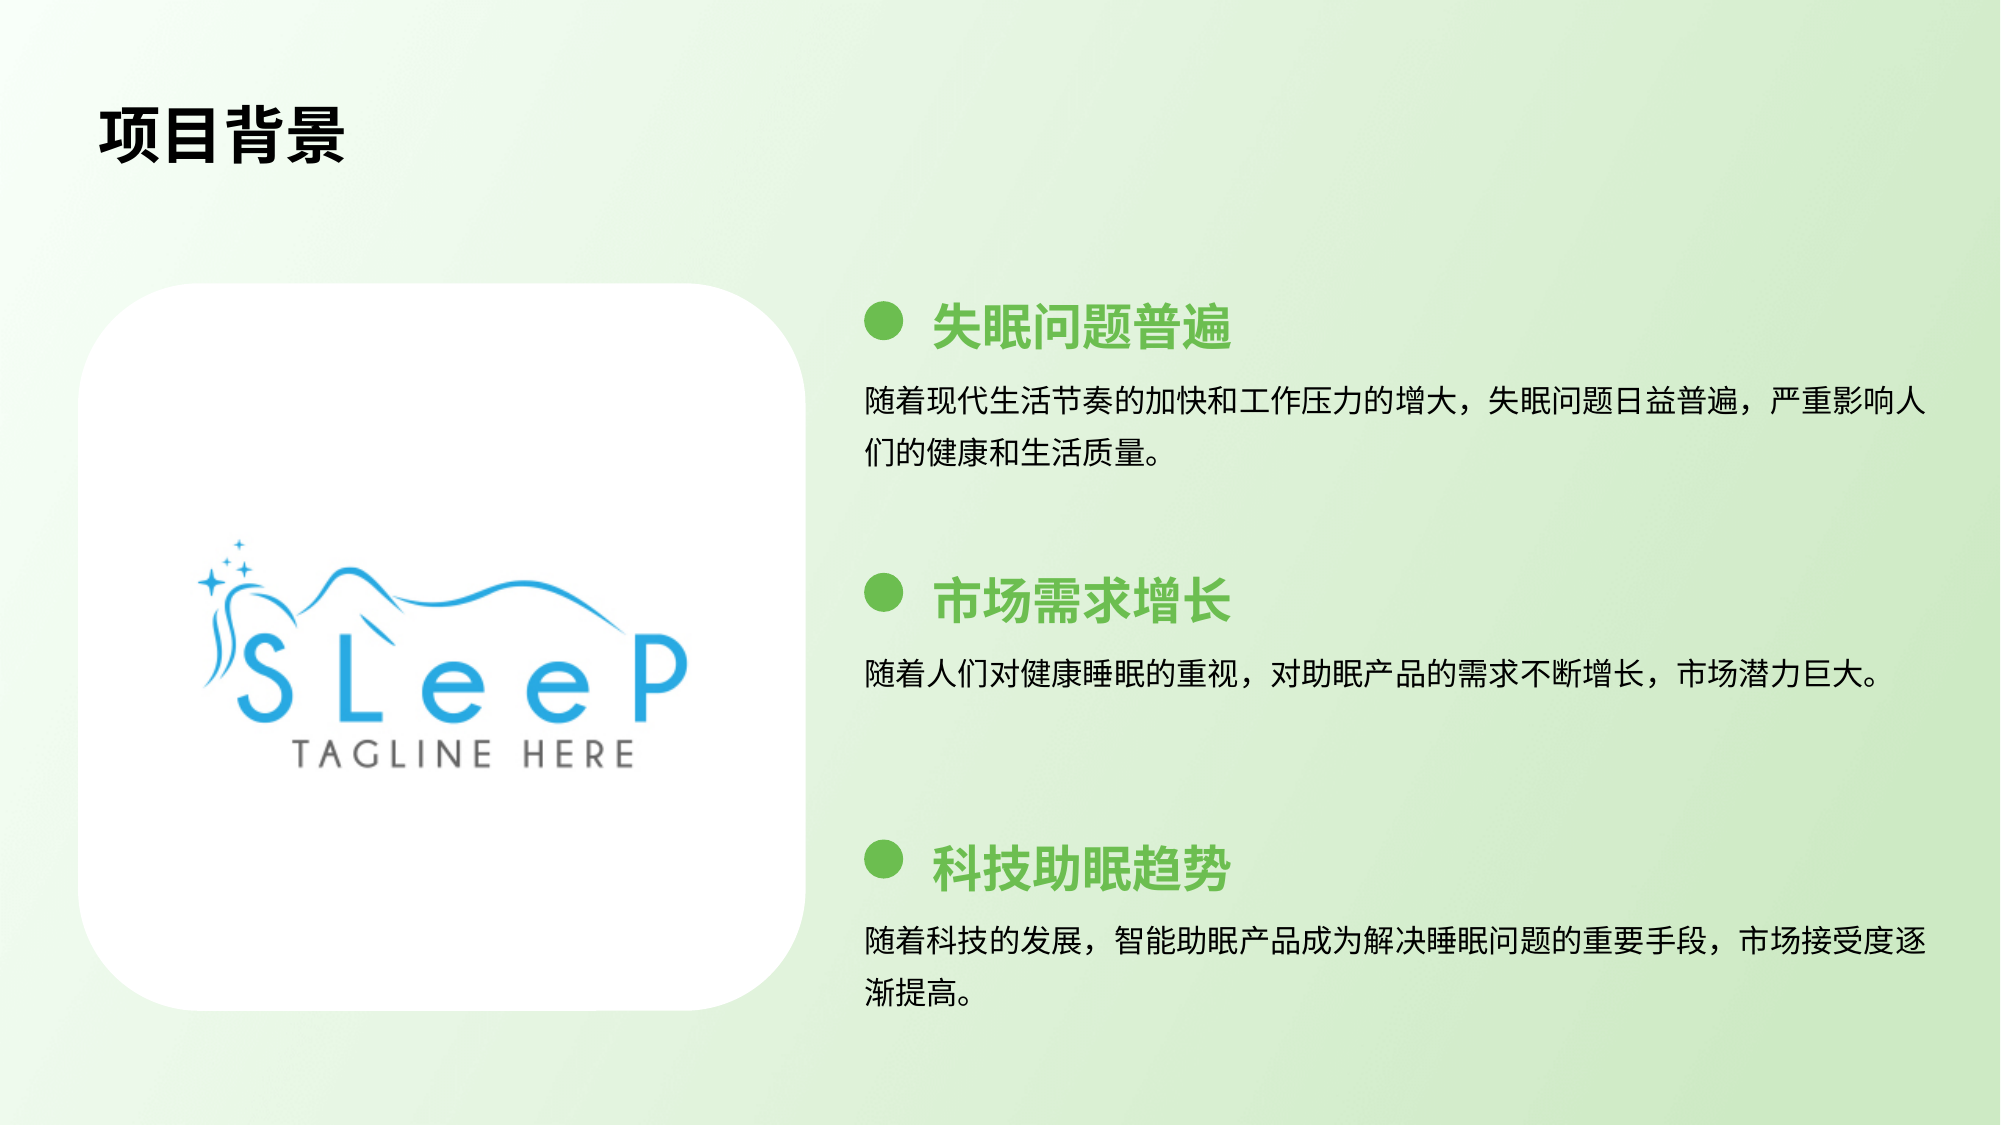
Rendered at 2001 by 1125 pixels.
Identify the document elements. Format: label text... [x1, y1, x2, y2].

text_box [864, 572, 904, 612]
text_box 随着人们对健康睡眠的重视，对助眠产品的需求不断增长，市场潜力巨大。 [864, 639, 1927, 790]
text_box 项目背景 [78, 43, 1922, 194]
text_box [864, 839, 904, 879]
text_box [864, 301, 904, 341]
text_box 随着科技的发展，智能助眠产品成为解决睡眠问题的重要手段，市场接受度逐渐提高。 [864, 906, 1927, 1057]
text_box 市场需求增长 [912, 535, 1897, 639]
text_box 失眠问题普遍 [912, 266, 1897, 366]
picture [0, 0, 2001, 1125]
text_box 科技助眠趋势 [912, 800, 1897, 906]
text_box 随着现代生活节奏的加快和工作压力的增大，失眠问题日益普遍，严重影响人们的健康和生活质量。 [864, 366, 1927, 517]
